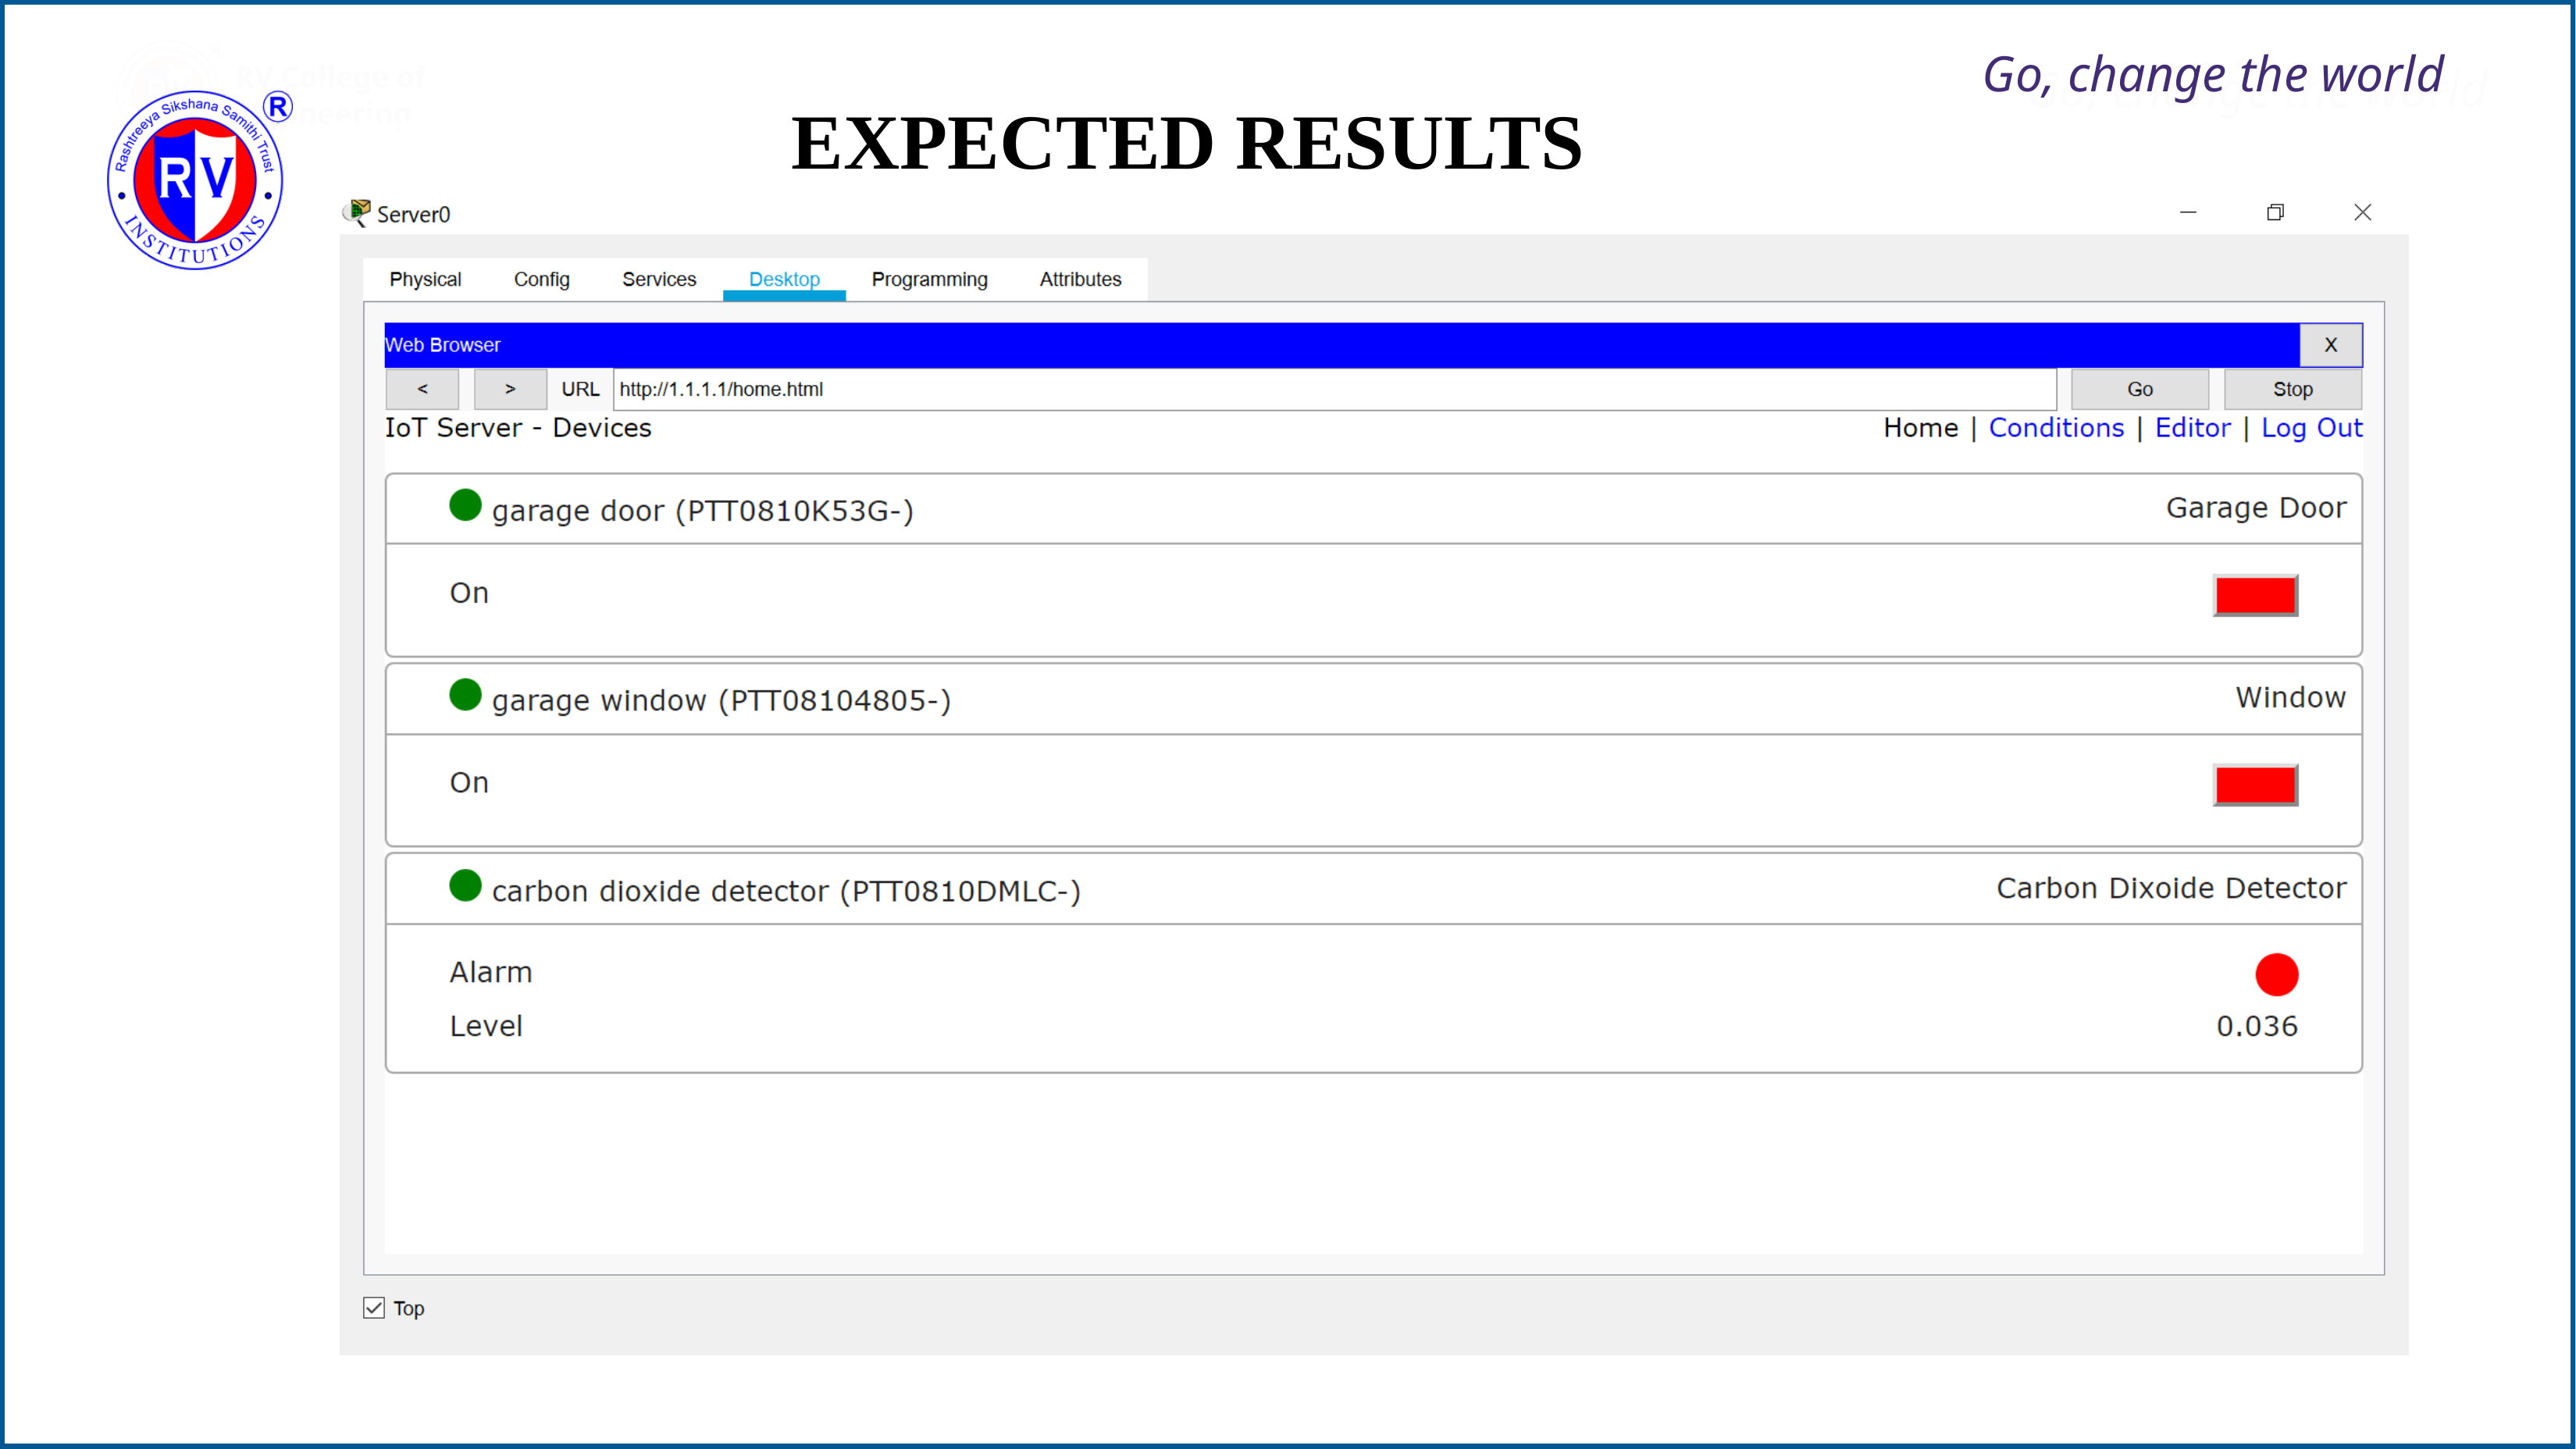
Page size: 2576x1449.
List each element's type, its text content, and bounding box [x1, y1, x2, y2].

text_box EXPECTED RESULTS [780, 84, 1598, 189]
picture [106, 90, 293, 271]
picture [340, 190, 2409, 1355]
